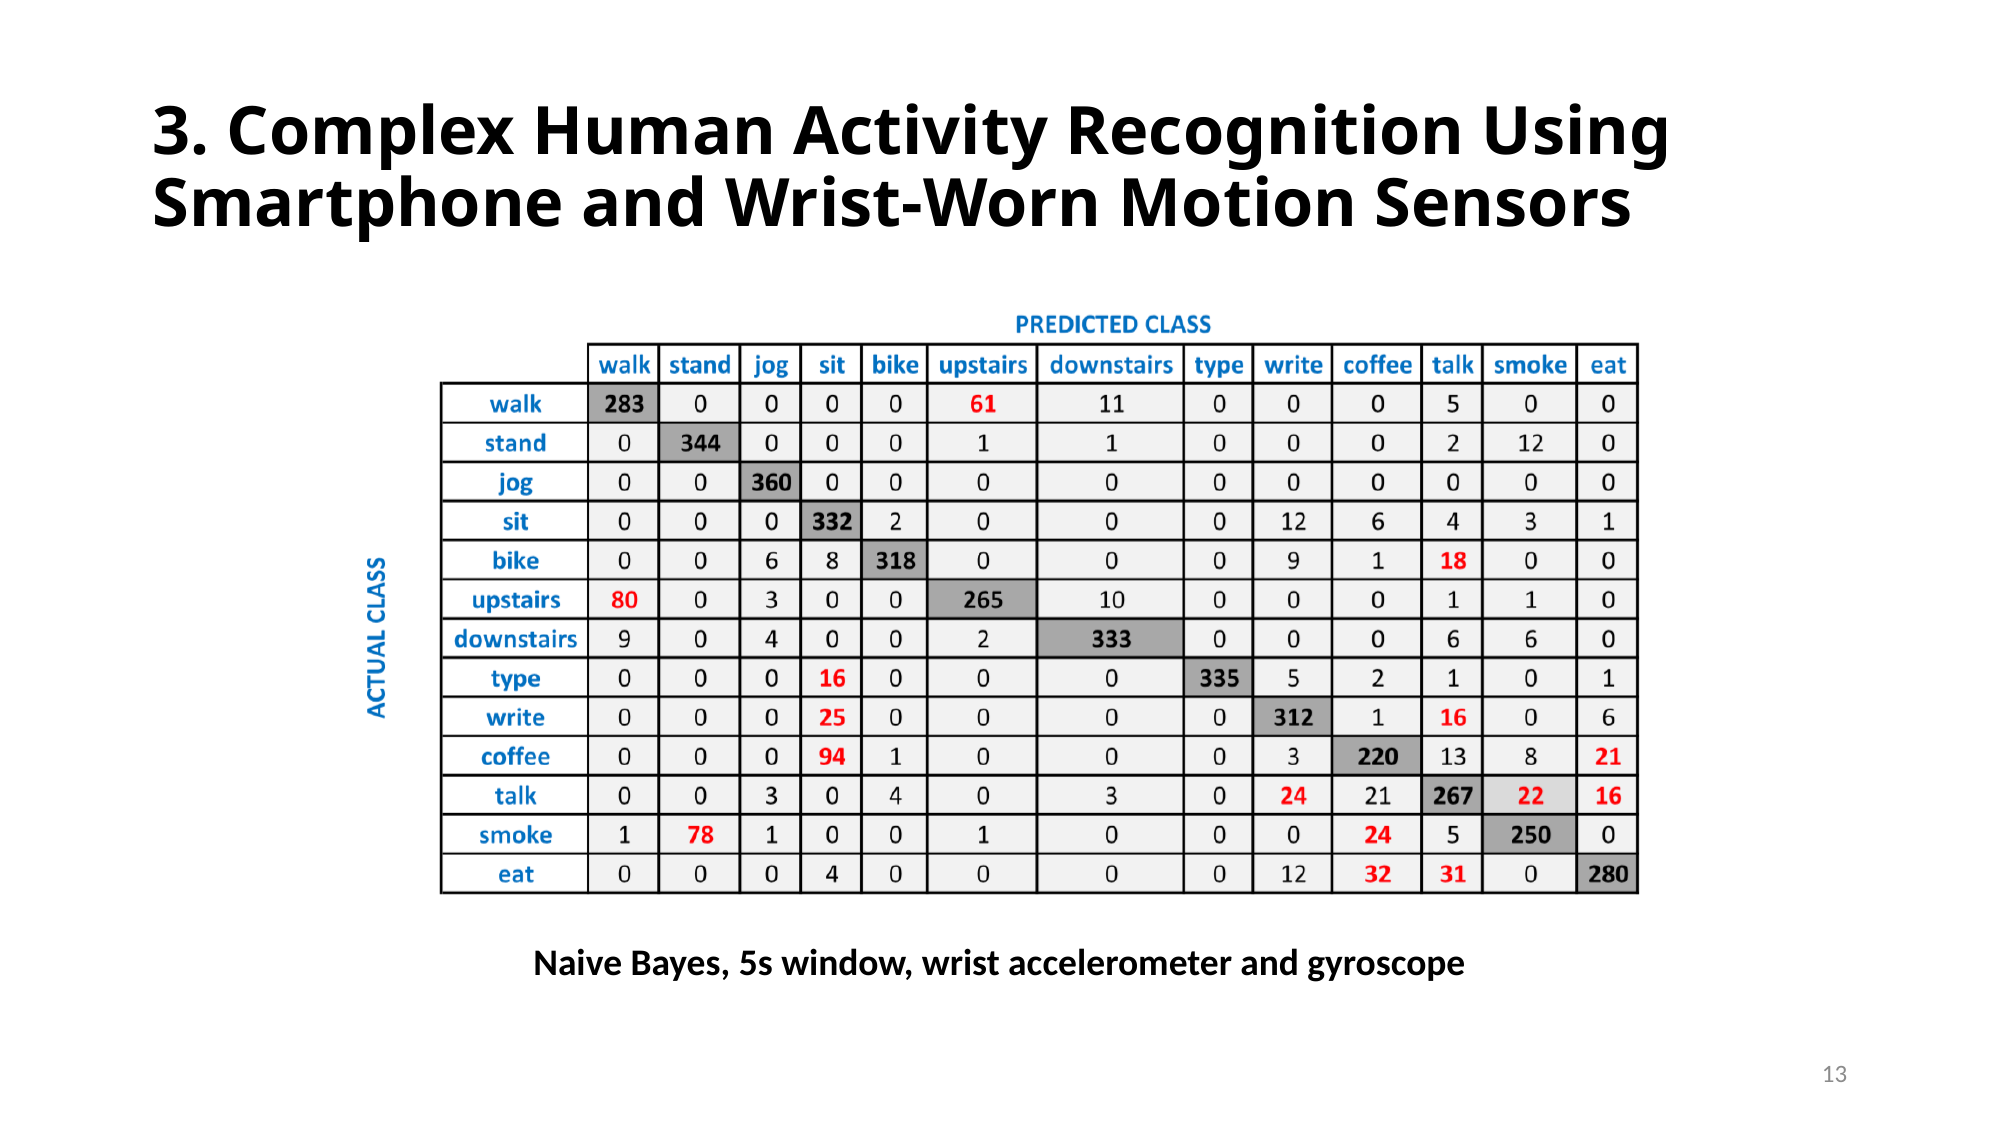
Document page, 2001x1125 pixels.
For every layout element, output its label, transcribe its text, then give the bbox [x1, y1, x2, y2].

title 3. Complex Human Activity Recognition Using Smartphone and Wrist-Worn Motion Sensors [137, 59, 1863, 278]
slide_number 13 [1412, 1042, 1863, 1103]
picture [325, 292, 1675, 908]
text_box Naive Bayes, 5s window, wrist accelerometer and gyroscope [518, 930, 1482, 991]
